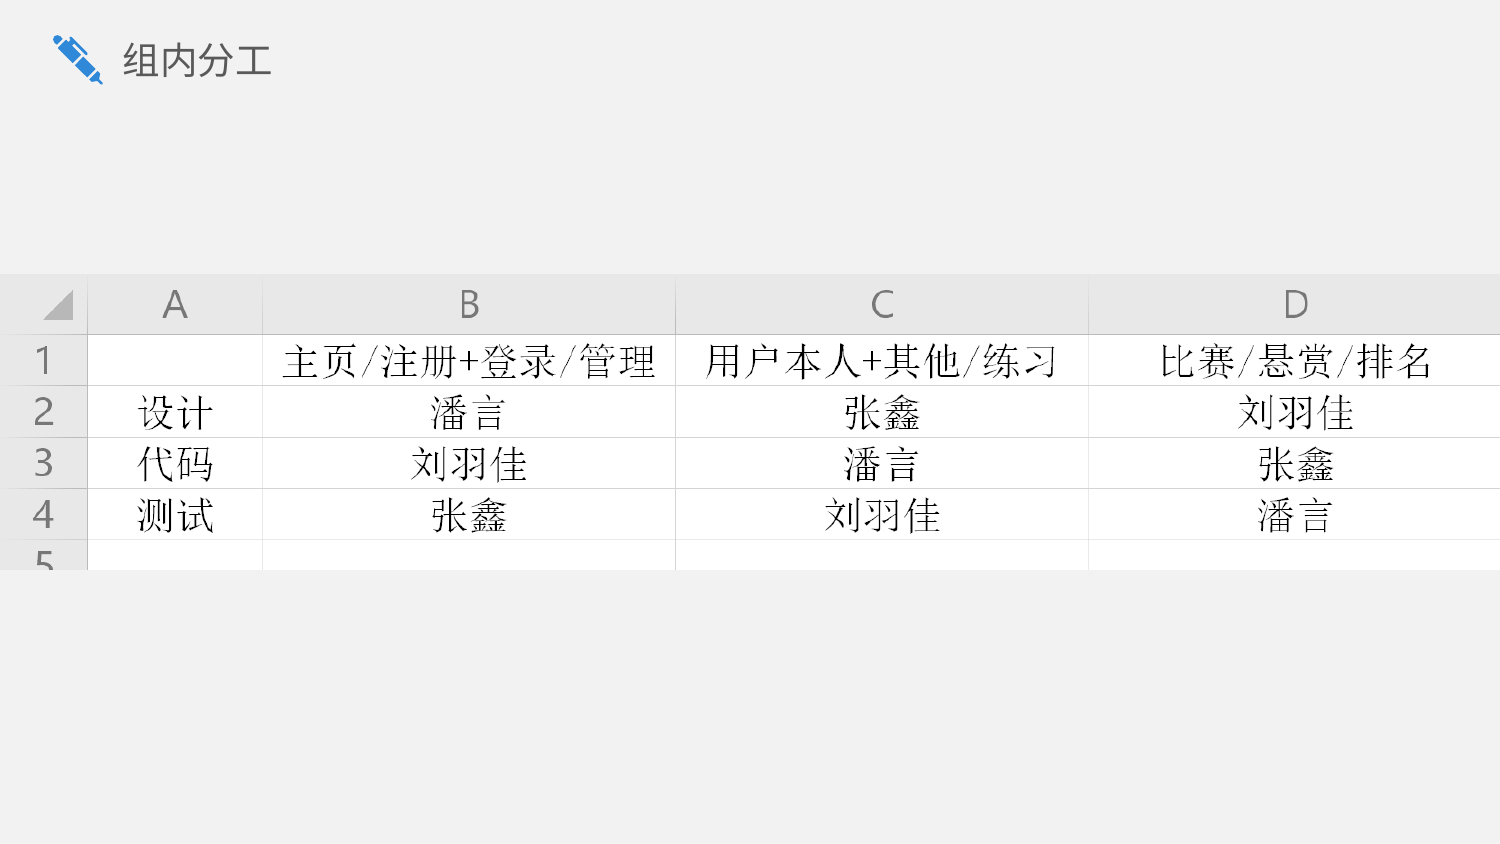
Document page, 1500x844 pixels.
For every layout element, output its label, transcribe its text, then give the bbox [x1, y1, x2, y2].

picture [0, 273, 1500, 570]
text_box 组内分工 [122, 28, 1152, 91]
